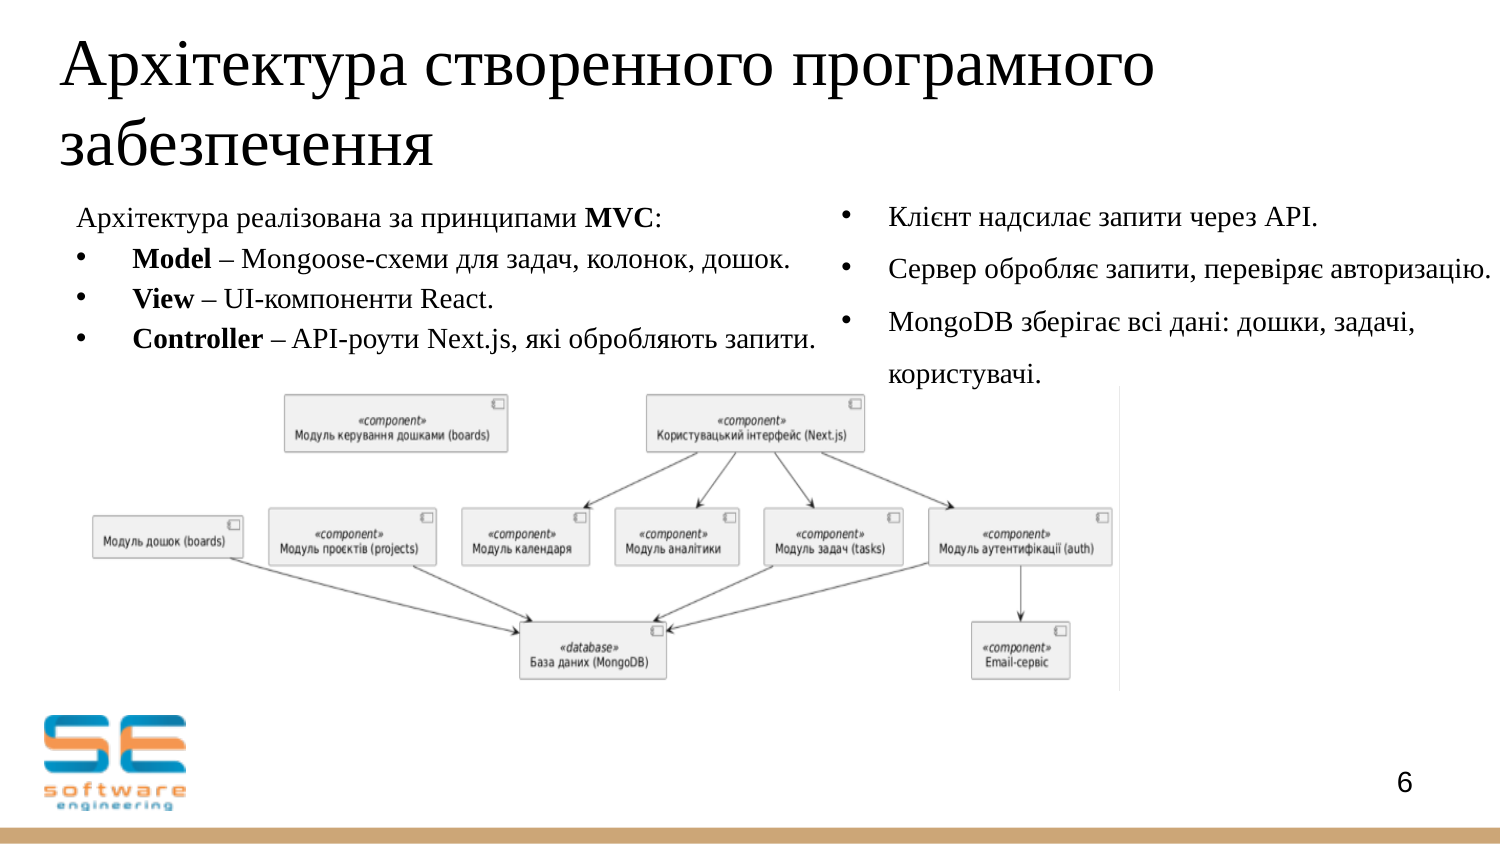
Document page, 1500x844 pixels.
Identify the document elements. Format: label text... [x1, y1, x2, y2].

picture [43, 714, 186, 811]
text_box 6 [1382, 755, 1500, 806]
text_box Клієнт надсилає запити через API. Сервер обробляє запити, перевіряє авторизацію. MongoDB зберігає всі дані: дошки, задачі, користувачі. [826, 172, 1500, 432]
picture [86, 386, 1121, 692]
title Архітектура створенного програмного забезпечення [44, 57, 1442, 99]
title Архітектура створенного програмного забезпечення [44, 100, 1442, 178]
list Архітектура реалізована за принципами MVC: Model – Mongoose-схеми для задач, колонок, дошок. View – UI-компоненти React. Controller – API-роути Next.js, які обробляють запити. [42, 178, 826, 691]
